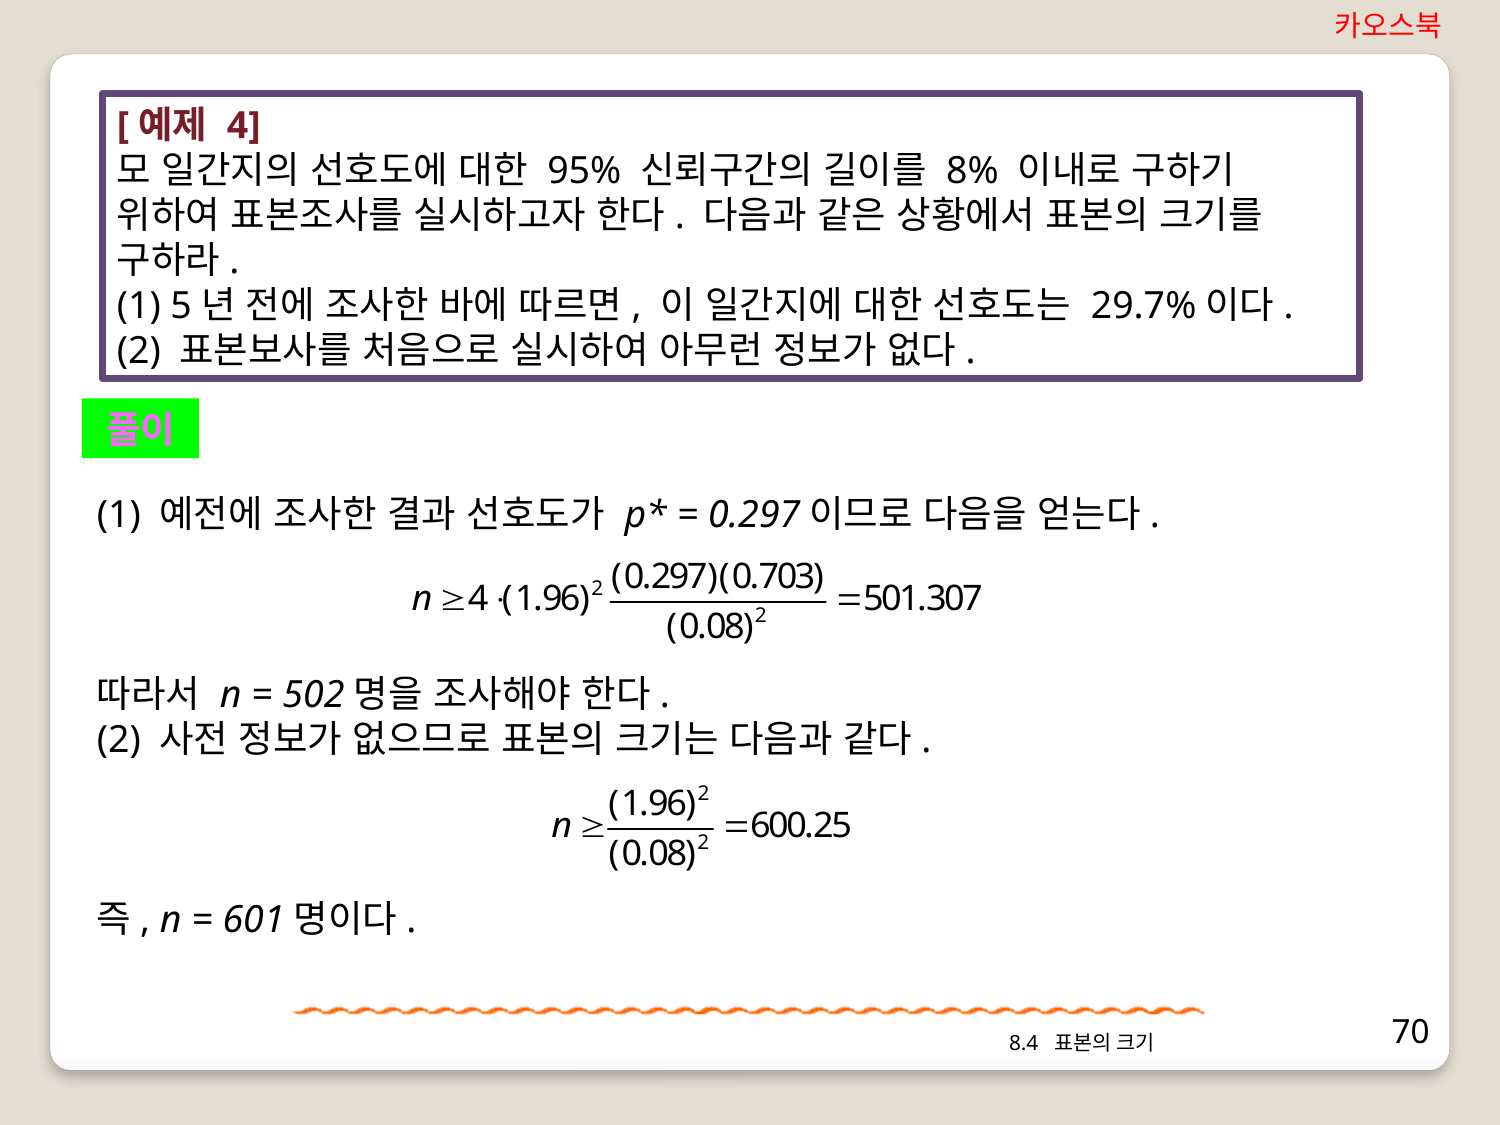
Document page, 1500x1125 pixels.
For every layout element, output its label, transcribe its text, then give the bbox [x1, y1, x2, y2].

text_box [546, 775, 856, 883]
text_box [예제 4] 모 일간지의 선호도에 대한 95% 신뢰구간의 길이를 8% 이내로 구하기 위하여 표본조사를 실시하고자 한다. 다음과 같은 상황에서 표본의 크기를 구하라. (1) 5년 전에 조사한 바에 따르면, 이 일간지에 대한 선호도는 29.7%이다. (2) 표본보사를 처음으로 실시하여 아무런 정보가 없다. [99, 90, 1363, 382]
text_box 풀이 [81, 398, 200, 459]
footer 8.4 표본의 크기 [994, 1002, 1369, 1063]
text_box 카오스북 [1277, 0, 1500, 50]
slide_number 70 [1369, 1002, 1445, 1063]
text_box (1) 예전에 조사한 결과 선호도가 p* = 0.297이므로 다음을 얻는다. 따라서 n = 502명을 조사해야 한다. (2) 사전 정보가 없으므로 표본의 크기는 다음과 같다. 즉, n = 601명이다. [82, 482, 1395, 948]
picture [281, 1003, 1219, 1020]
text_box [406, 554, 989, 656]
